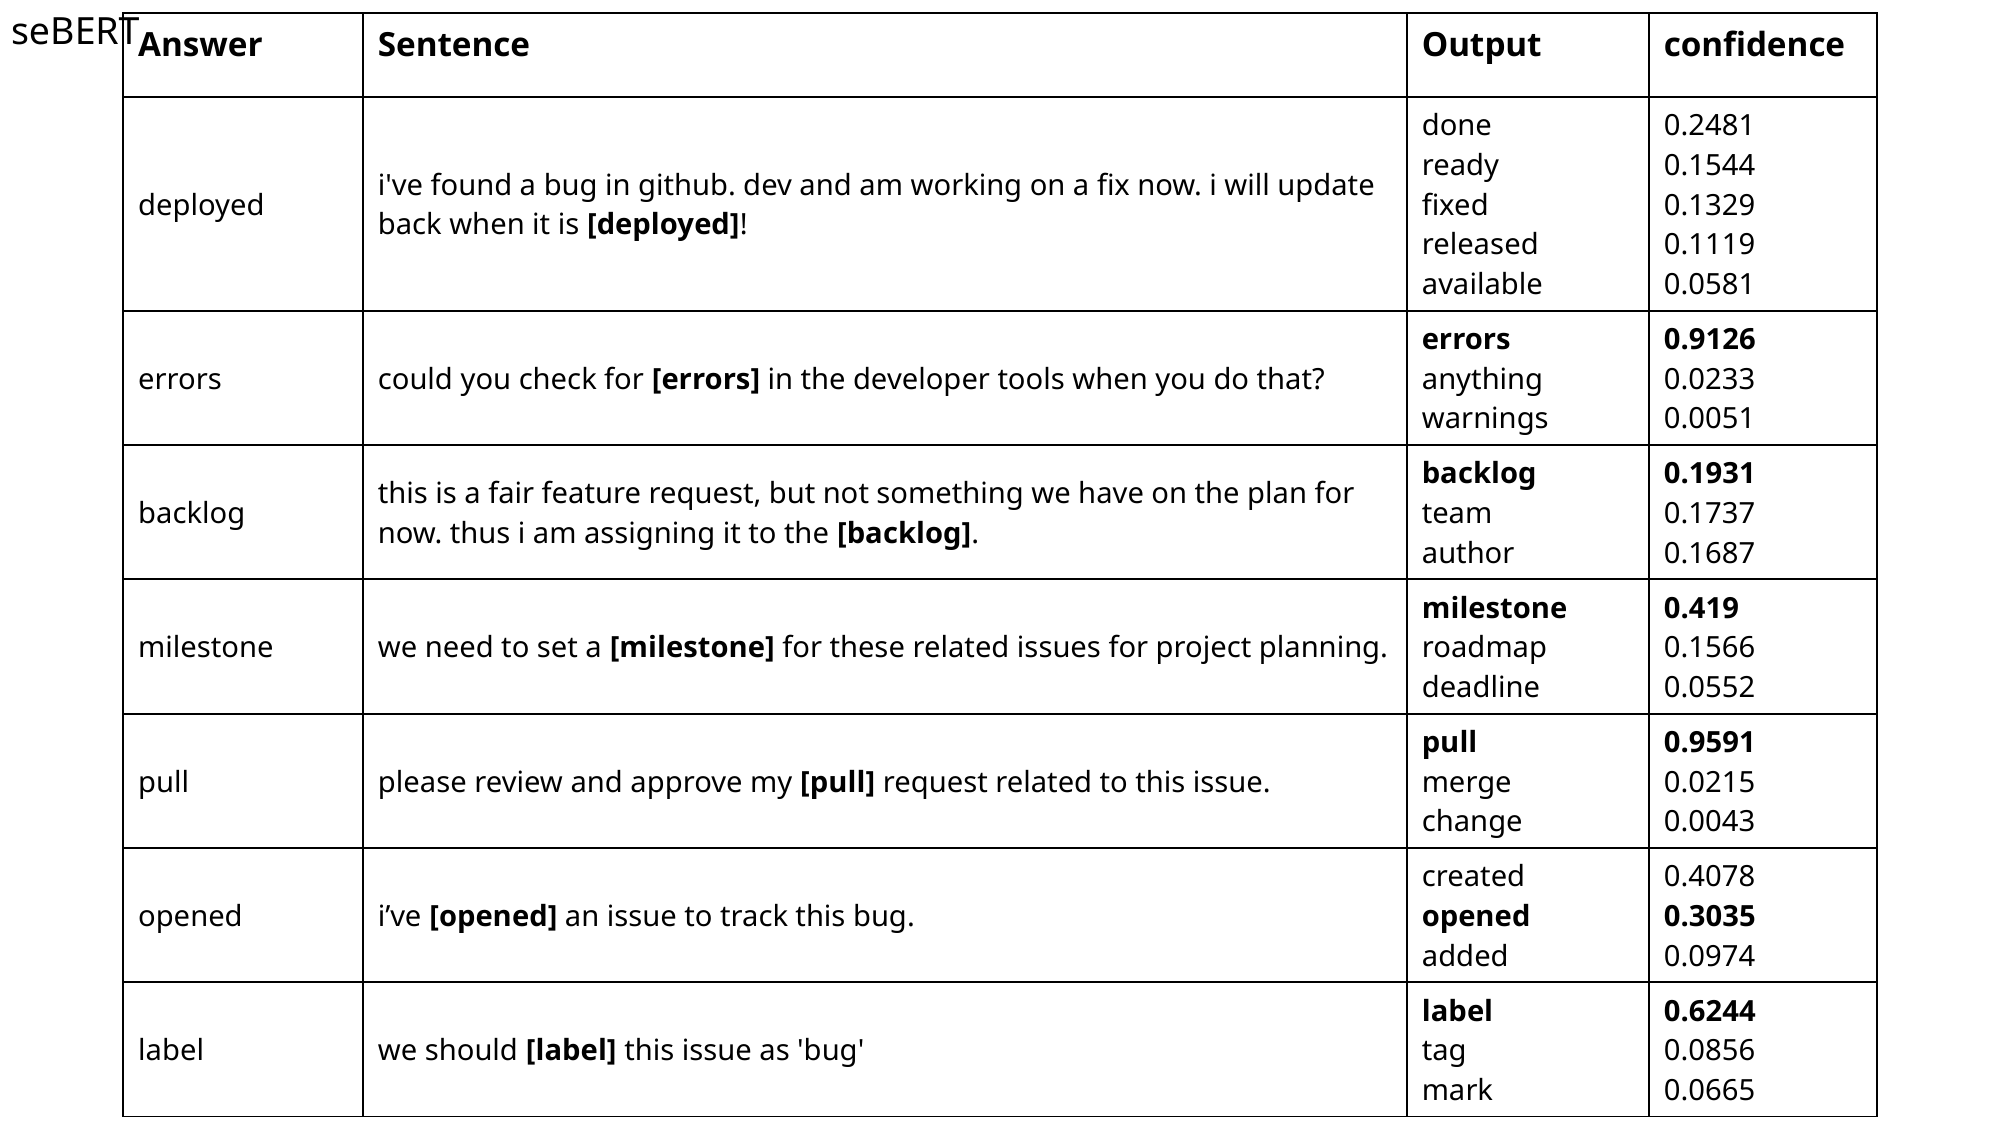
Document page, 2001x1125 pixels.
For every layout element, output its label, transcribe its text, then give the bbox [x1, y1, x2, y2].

table_header Answer [124, 14, 362, 96]
table_cell errors anything warnings [1408, 312, 1648, 444]
table_cell i’ve [opened] an issue to track this bug. [364, 849, 1406, 981]
table_header Sentence [364, 14, 1406, 96]
table_cell pull merge change [1408, 715, 1648, 847]
table_cell this is a fair feature request, but not something we have on the plan for now. thus i am assigning it to the [backlog]. [364, 446, 1406, 578]
table_cell errors [124, 312, 362, 444]
table_cell 0.1931 0.1737 0.1687 [1650, 446, 1876, 578]
table_cell could you check for [errors] in the developer tools when you do that? [364, 312, 1406, 444]
table_cell i've found a bug in github. dev and am working on a fix now. i will update back when it is [deployed]! [364, 98, 1406, 310]
table_cell 0.6244 0.0856 0.0665 [1650, 983, 1876, 1116]
table_cell please review and approve my [pull] request related to this issue. [364, 715, 1406, 847]
table_cell created opened added [1408, 849, 1648, 981]
table_cell label [124, 983, 362, 1116]
table_cell we should [label] this issue as 'bug' [364, 983, 1406, 1116]
table_cell milestone [124, 580, 362, 713]
table_cell deployed [124, 98, 362, 310]
table_cell label tag mark [1408, 983, 1648, 1116]
table_cell 0.419 0.1566 0.0552 [1650, 580, 1876, 713]
table_cell 0.9591 0.0215 0.0043 [1650, 715, 1876, 847]
table_cell opened [124, 849, 362, 981]
text_box seBERT [0, 0, 155, 60]
table_cell 0.4078 0.3035 0.0974 [1650, 849, 1876, 981]
table_header confidence [1650, 14, 1876, 96]
table_cell backlog team author [1408, 446, 1648, 578]
table_cell 0.2481 0.1544 0.1329 0.1119 0.0581 [1650, 98, 1876, 310]
table_header Output [1408, 14, 1648, 96]
table_cell we need to set a [milestone] for these related issues for project planning. [364, 580, 1406, 713]
table_cell milestone roadmap deadline [1408, 580, 1648, 713]
table_cell backlog [124, 446, 362, 578]
table_cell pull [124, 715, 362, 847]
table_cell 0.9126 0.0233 0.0051 [1650, 312, 1876, 444]
table_cell done ready fixed released available [1408, 98, 1648, 310]
